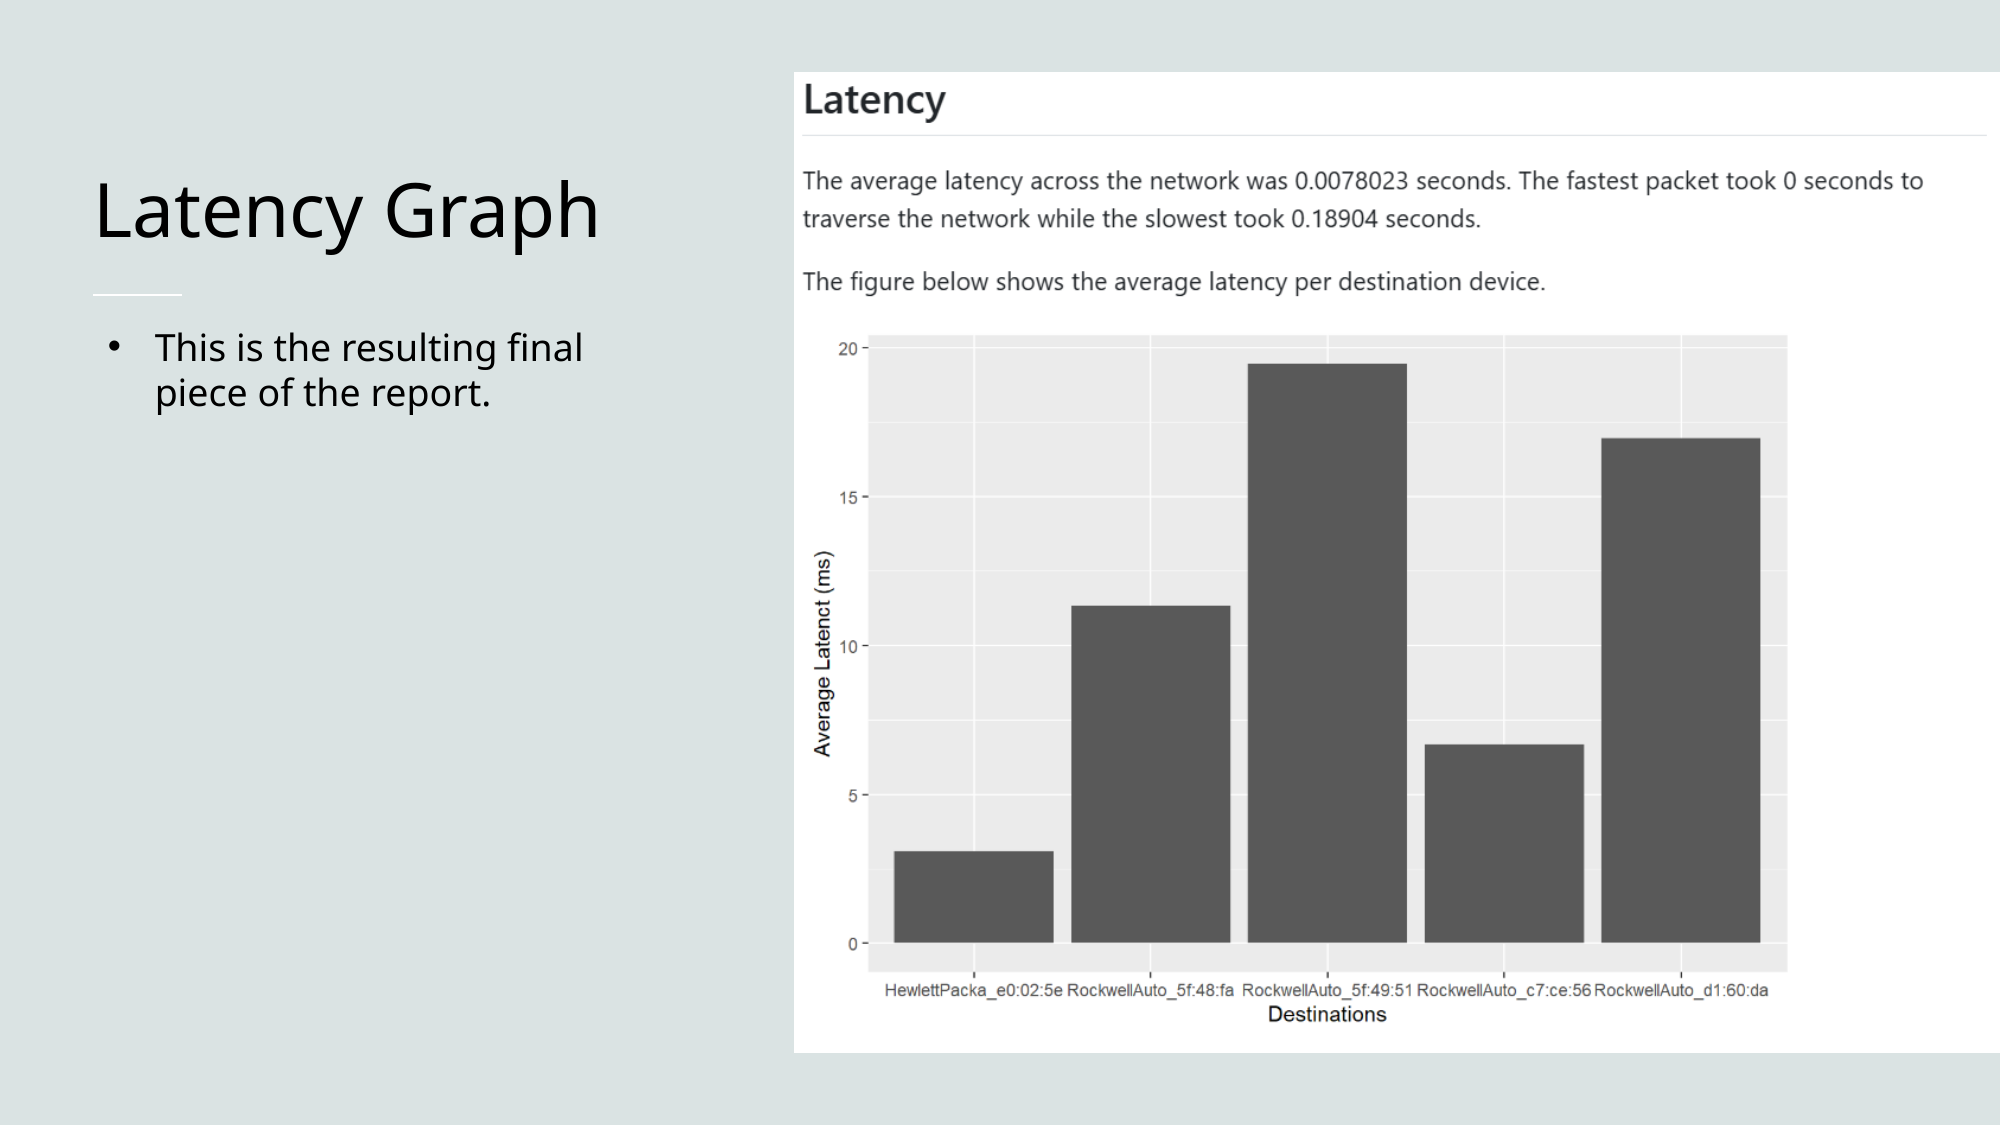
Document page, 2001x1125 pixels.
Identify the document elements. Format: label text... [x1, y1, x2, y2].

title Latency Graph [93, 65, 1906, 260]
text_box This is the resulting final piece of the report. [93, 316, 655, 421]
picture [794, 72, 2000, 1053]
